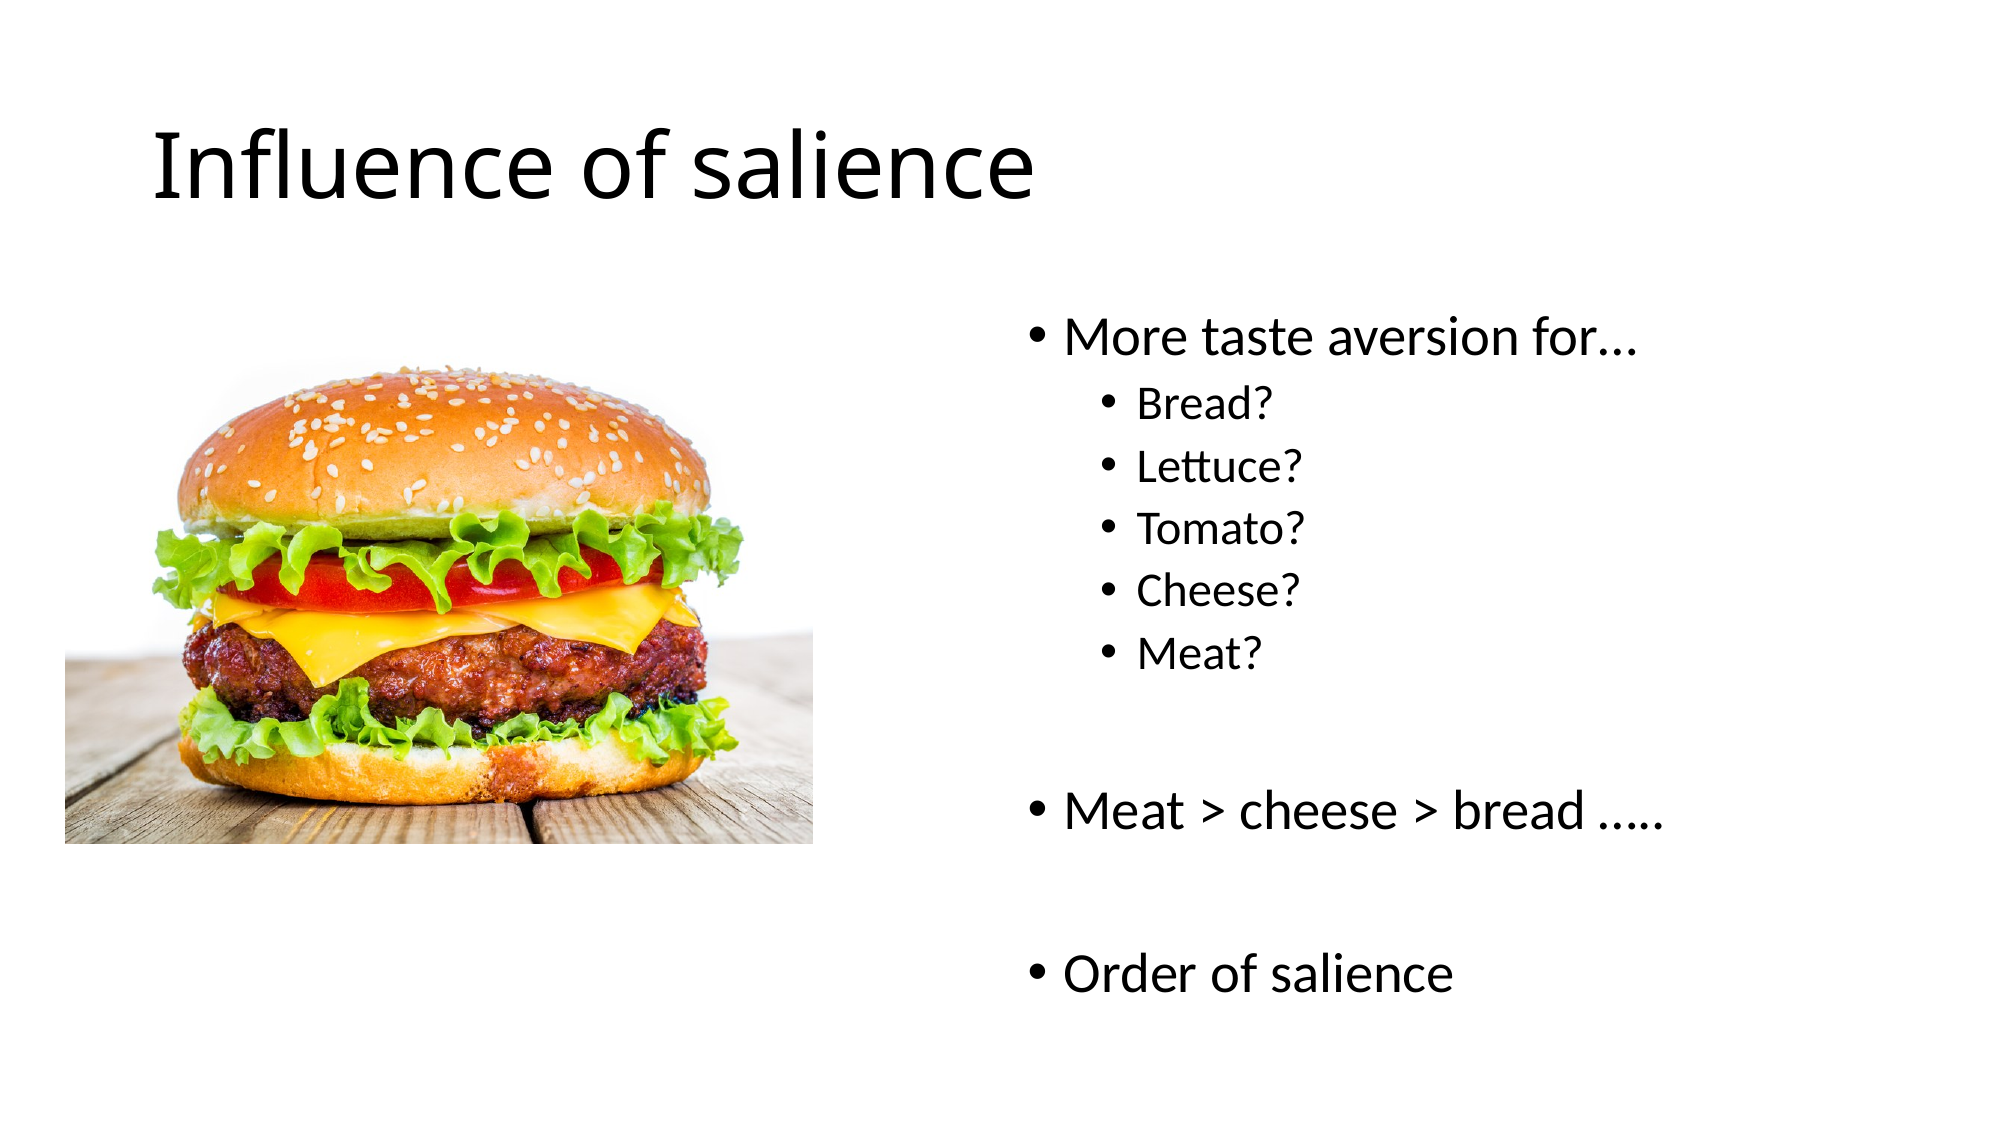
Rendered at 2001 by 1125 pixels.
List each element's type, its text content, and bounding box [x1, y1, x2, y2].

title Influence of salience [137, 59, 1863, 278]
list More taste aversion for… Bread? Lettuce? Tomato? Cheese? Meat? Meat > cheese > bread ….. Order of salience [1012, 299, 1863, 1014]
picture [65, 332, 813, 844]
